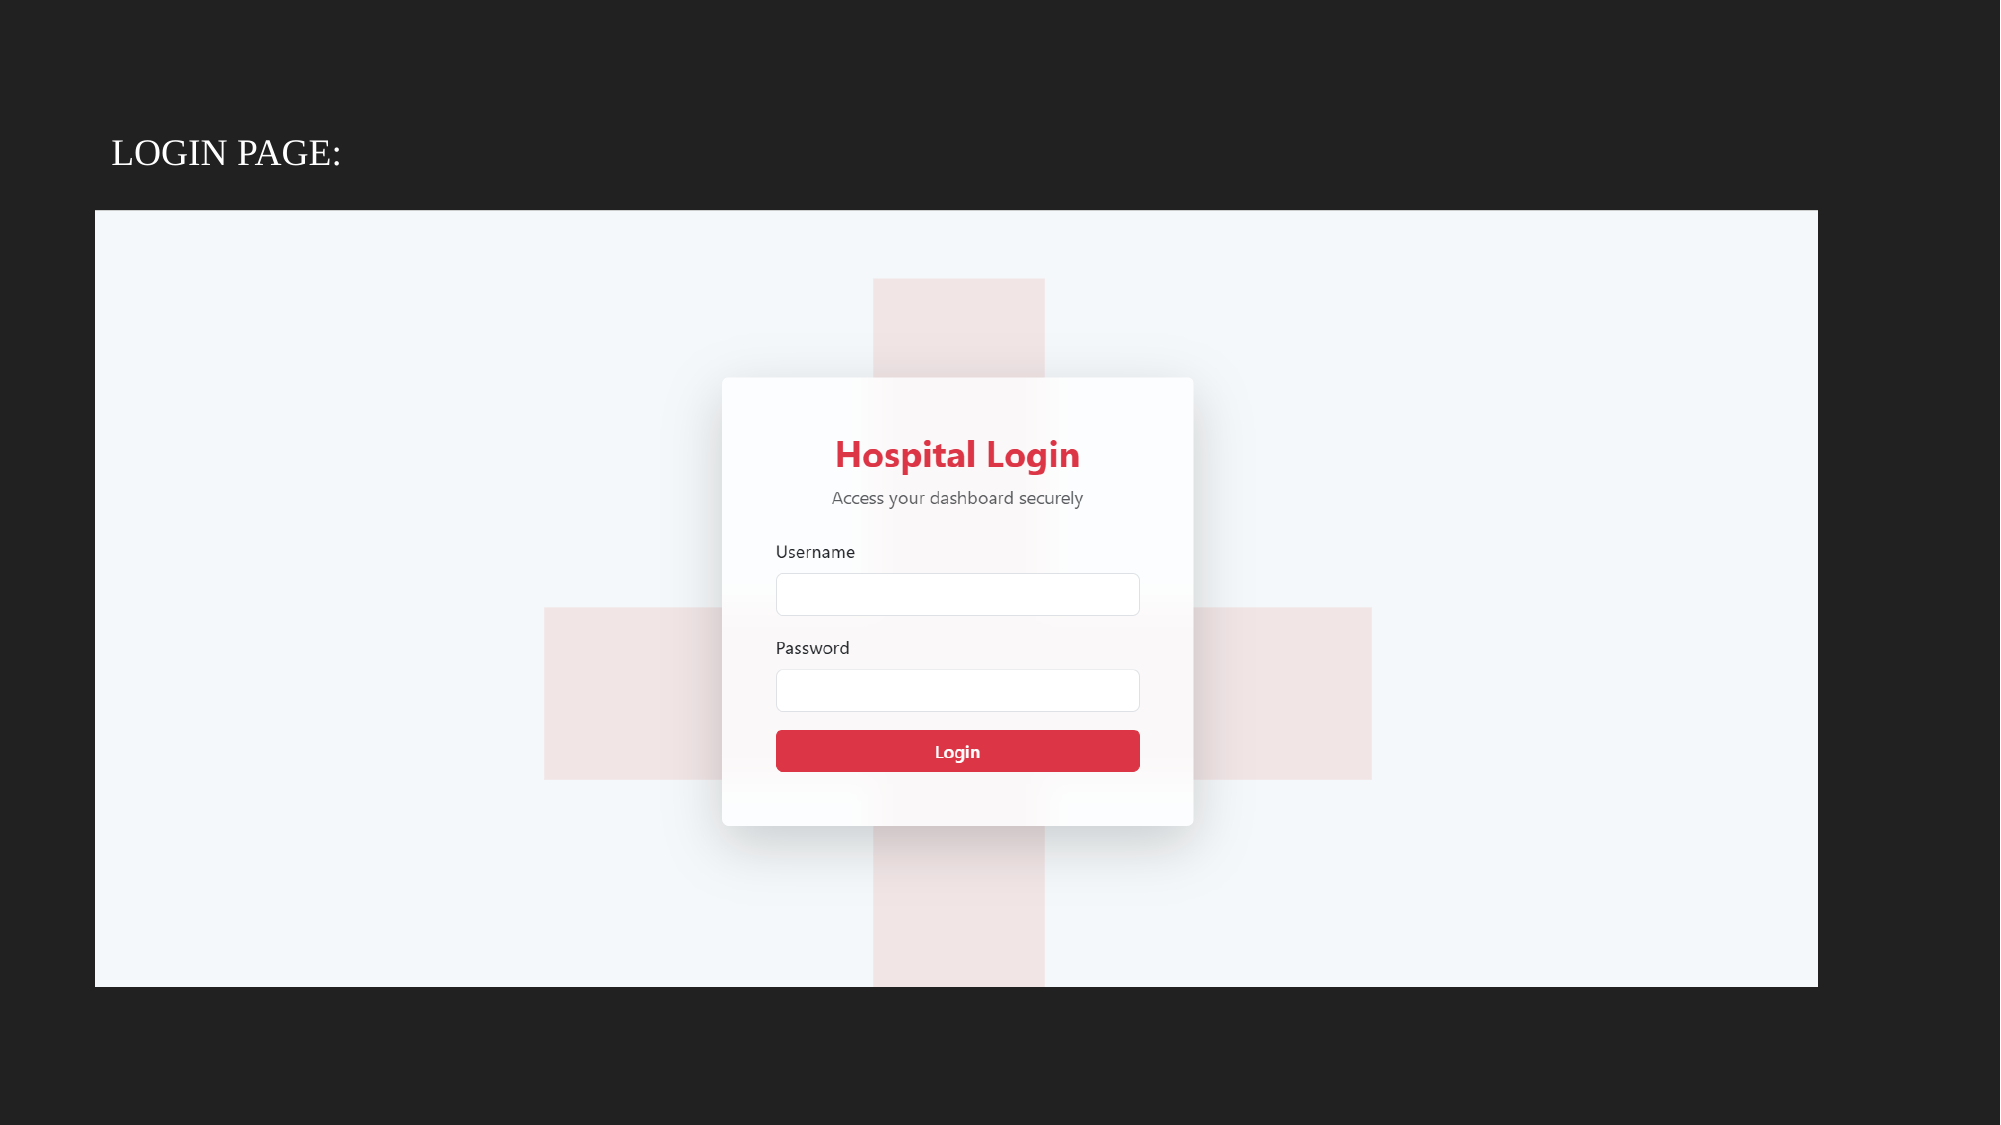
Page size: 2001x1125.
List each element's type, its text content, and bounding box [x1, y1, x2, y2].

picture [94, 210, 1818, 988]
text_box LOGIN PAGE: [96, 120, 358, 181]
